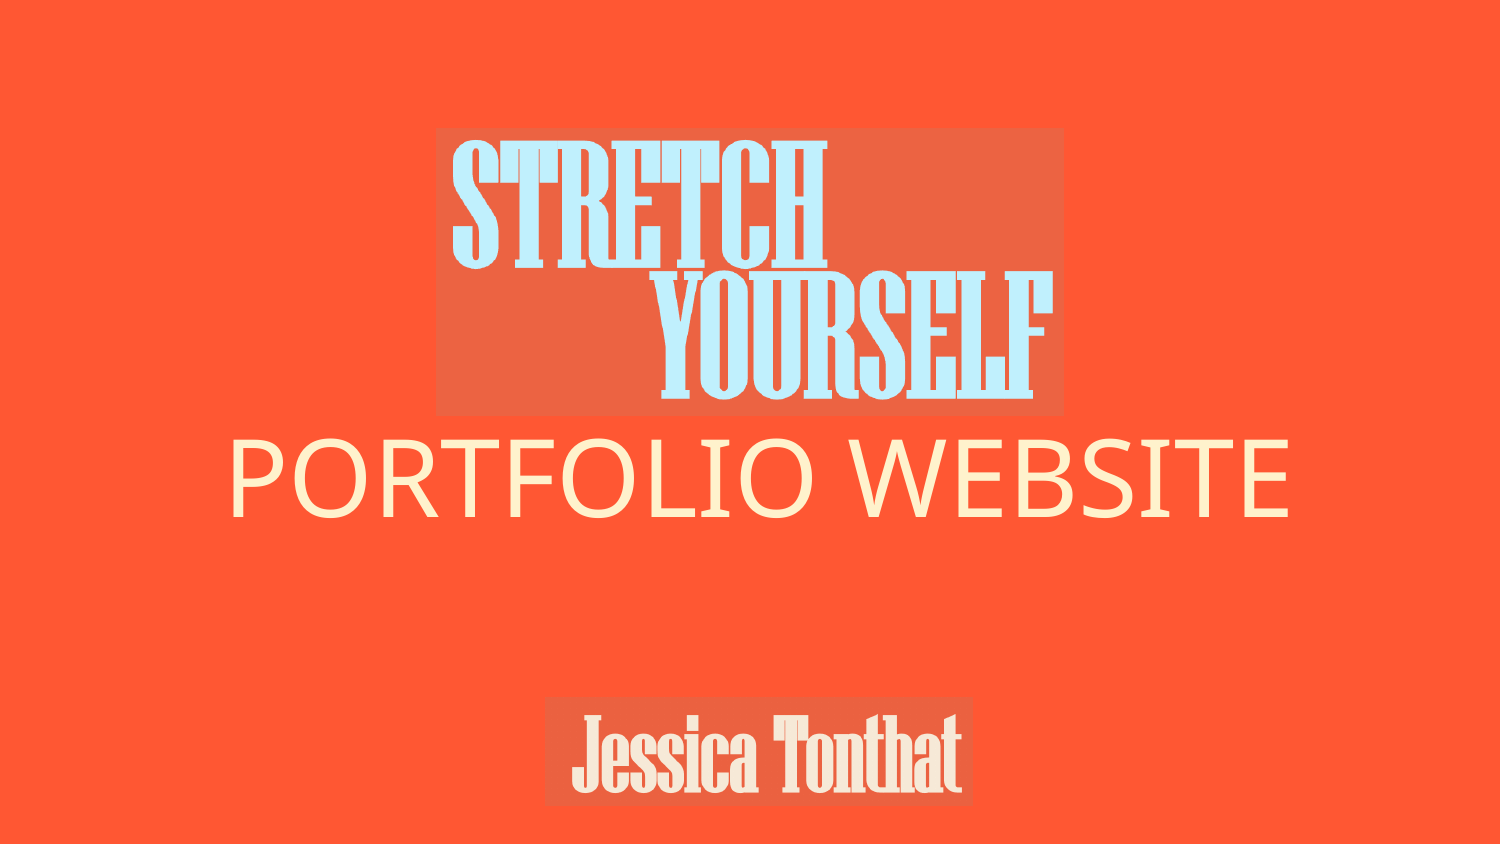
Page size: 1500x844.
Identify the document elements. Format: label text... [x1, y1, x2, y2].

picture [436, 128, 1064, 416]
picture [545, 696, 974, 806]
title PORTFOLIO WEBSITE [60, 227, 1459, 564]
